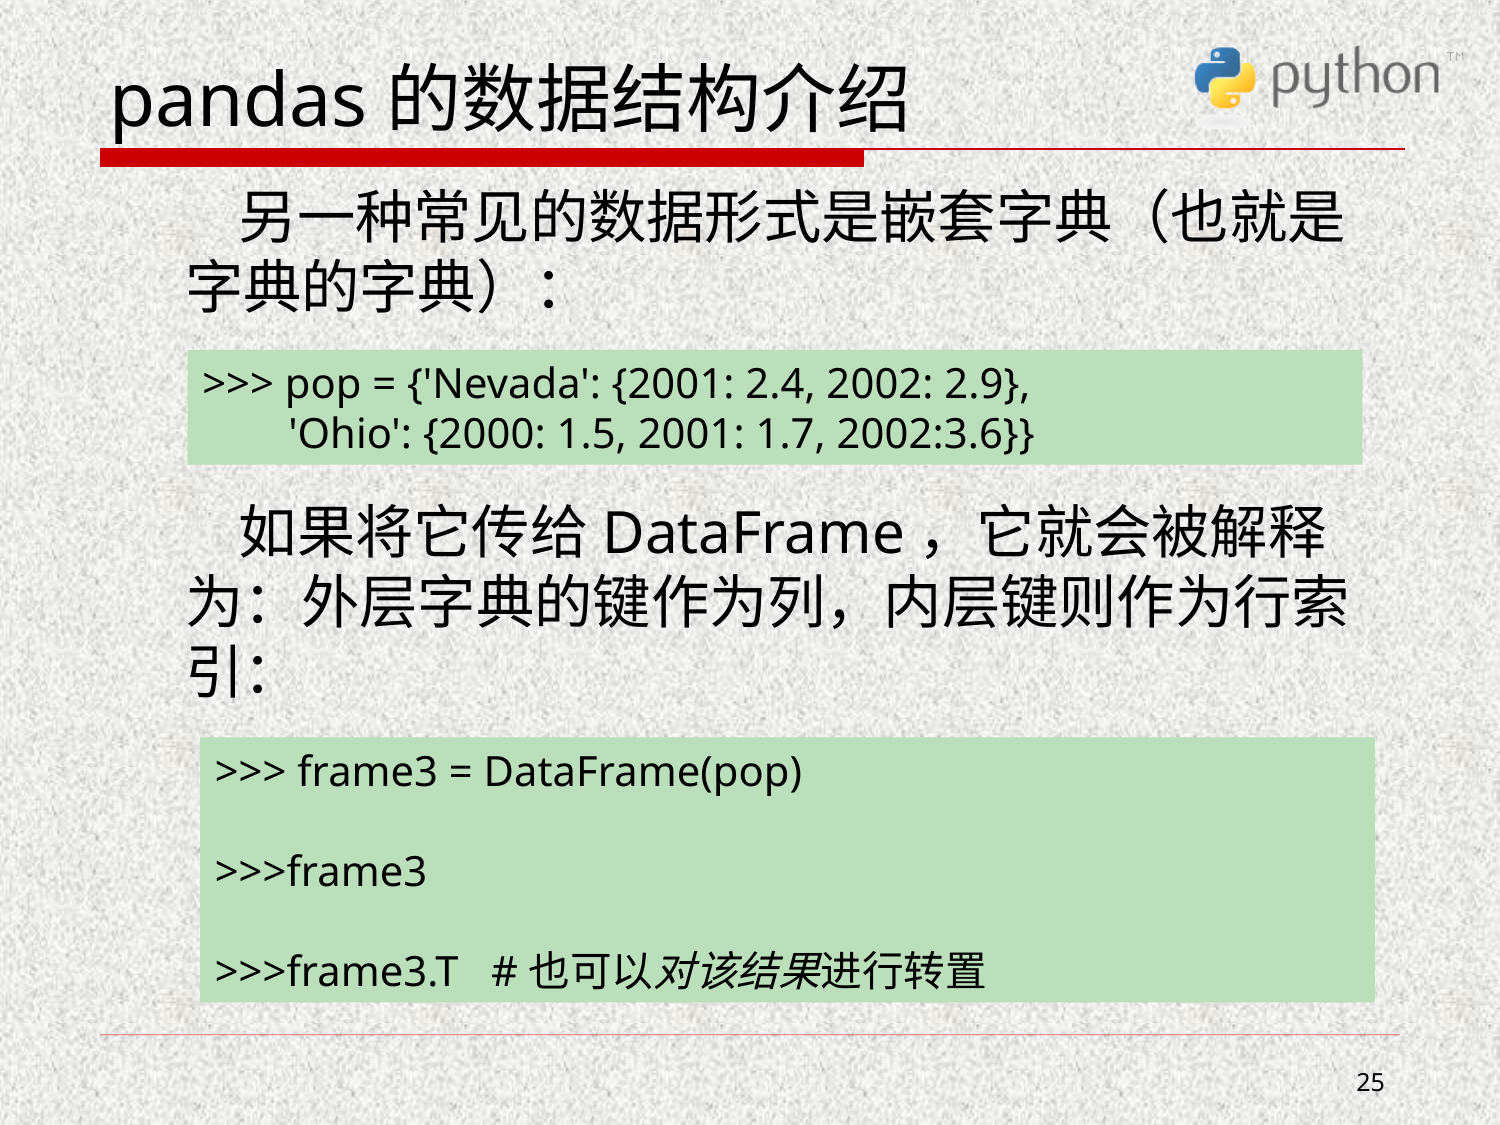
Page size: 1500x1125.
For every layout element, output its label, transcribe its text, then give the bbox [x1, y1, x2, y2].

picture [0, 0, 1500, 1125]
text_box >>> frame3 = DataFrame(pop) >>>frame3 >>>frame3.T #也可以对该结果进行转置 [200, 737, 1375, 1003]
list 另一种常见的数据形式是嵌套字典（也就是字典的字典）： 如果将它传给DataFrame，它就会被解释为：外层字典的键作为列，内层键则作为行索引： [92, 172, 1406, 1025]
title pandas的数据结构介绍 [94, 50, 1407, 149]
slide_number 25 [1074, 1058, 1401, 1103]
text_box >>> pop = {'Nevada': {2001: 2.4, 2002: 2.9}, 'Ohio': {2000: 1.5, 2001: 1.7, 2002:3.6}} [187, 349, 1363, 465]
